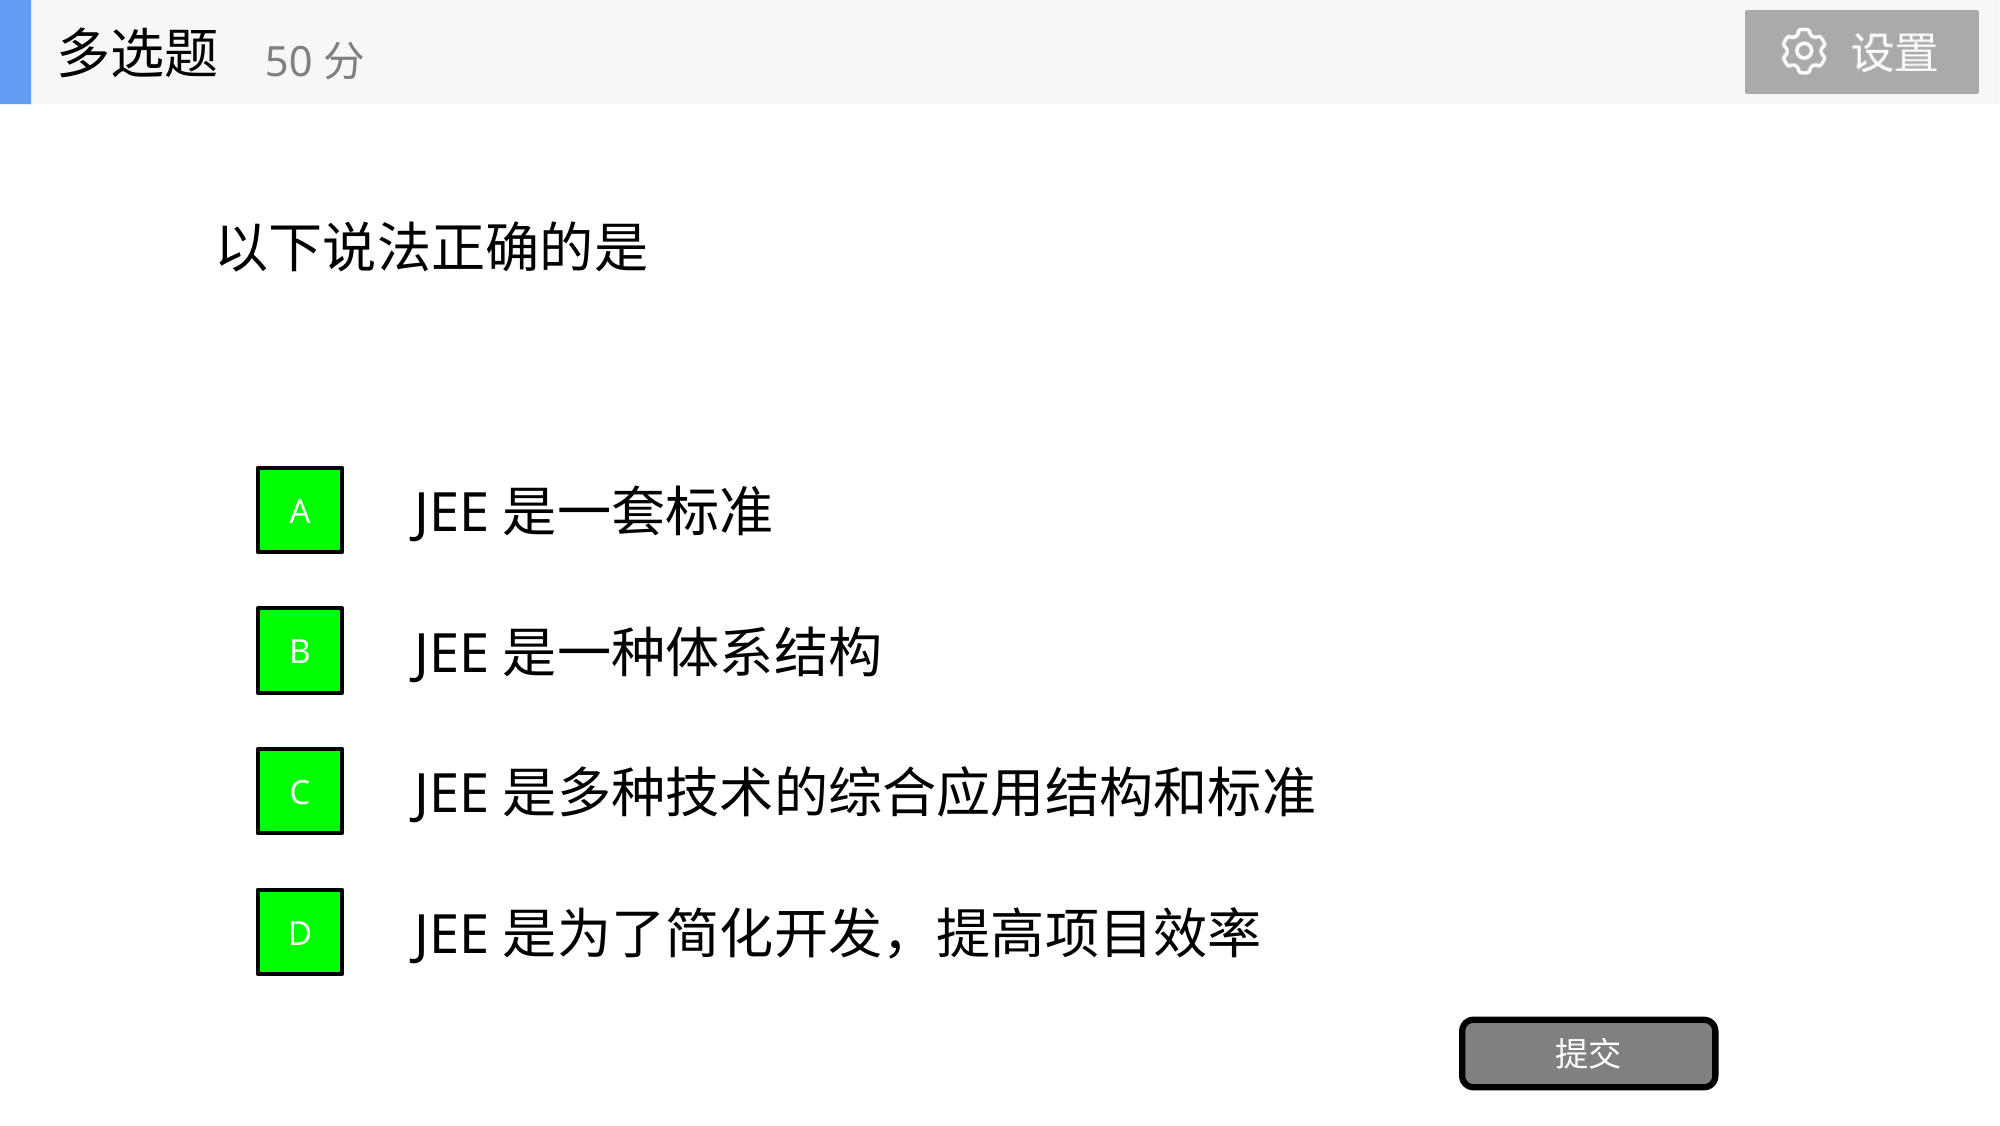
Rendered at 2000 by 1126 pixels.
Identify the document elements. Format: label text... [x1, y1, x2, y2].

picture [1745, 10, 1980, 94]
text_box B [256, 606, 344, 695]
text_box JEE是多种技术的综合应用结构和标准 [399, 738, 1800, 844]
text_box C [256, 747, 344, 835]
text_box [0, 0, 2000, 105]
text_box JEE是一种体系结构 [399, 597, 1800, 704]
text_box JEE是一套标准 [399, 457, 1800, 563]
text_box A [256, 466, 344, 554]
text_box 以下说法正确的是 [199, 116, 1800, 422]
text_box 提交 [1460, 1017, 1718, 1090]
text_box D [256, 888, 344, 976]
text_box JEE是为了简化开发，提高项目效率 [399, 879, 1800, 985]
